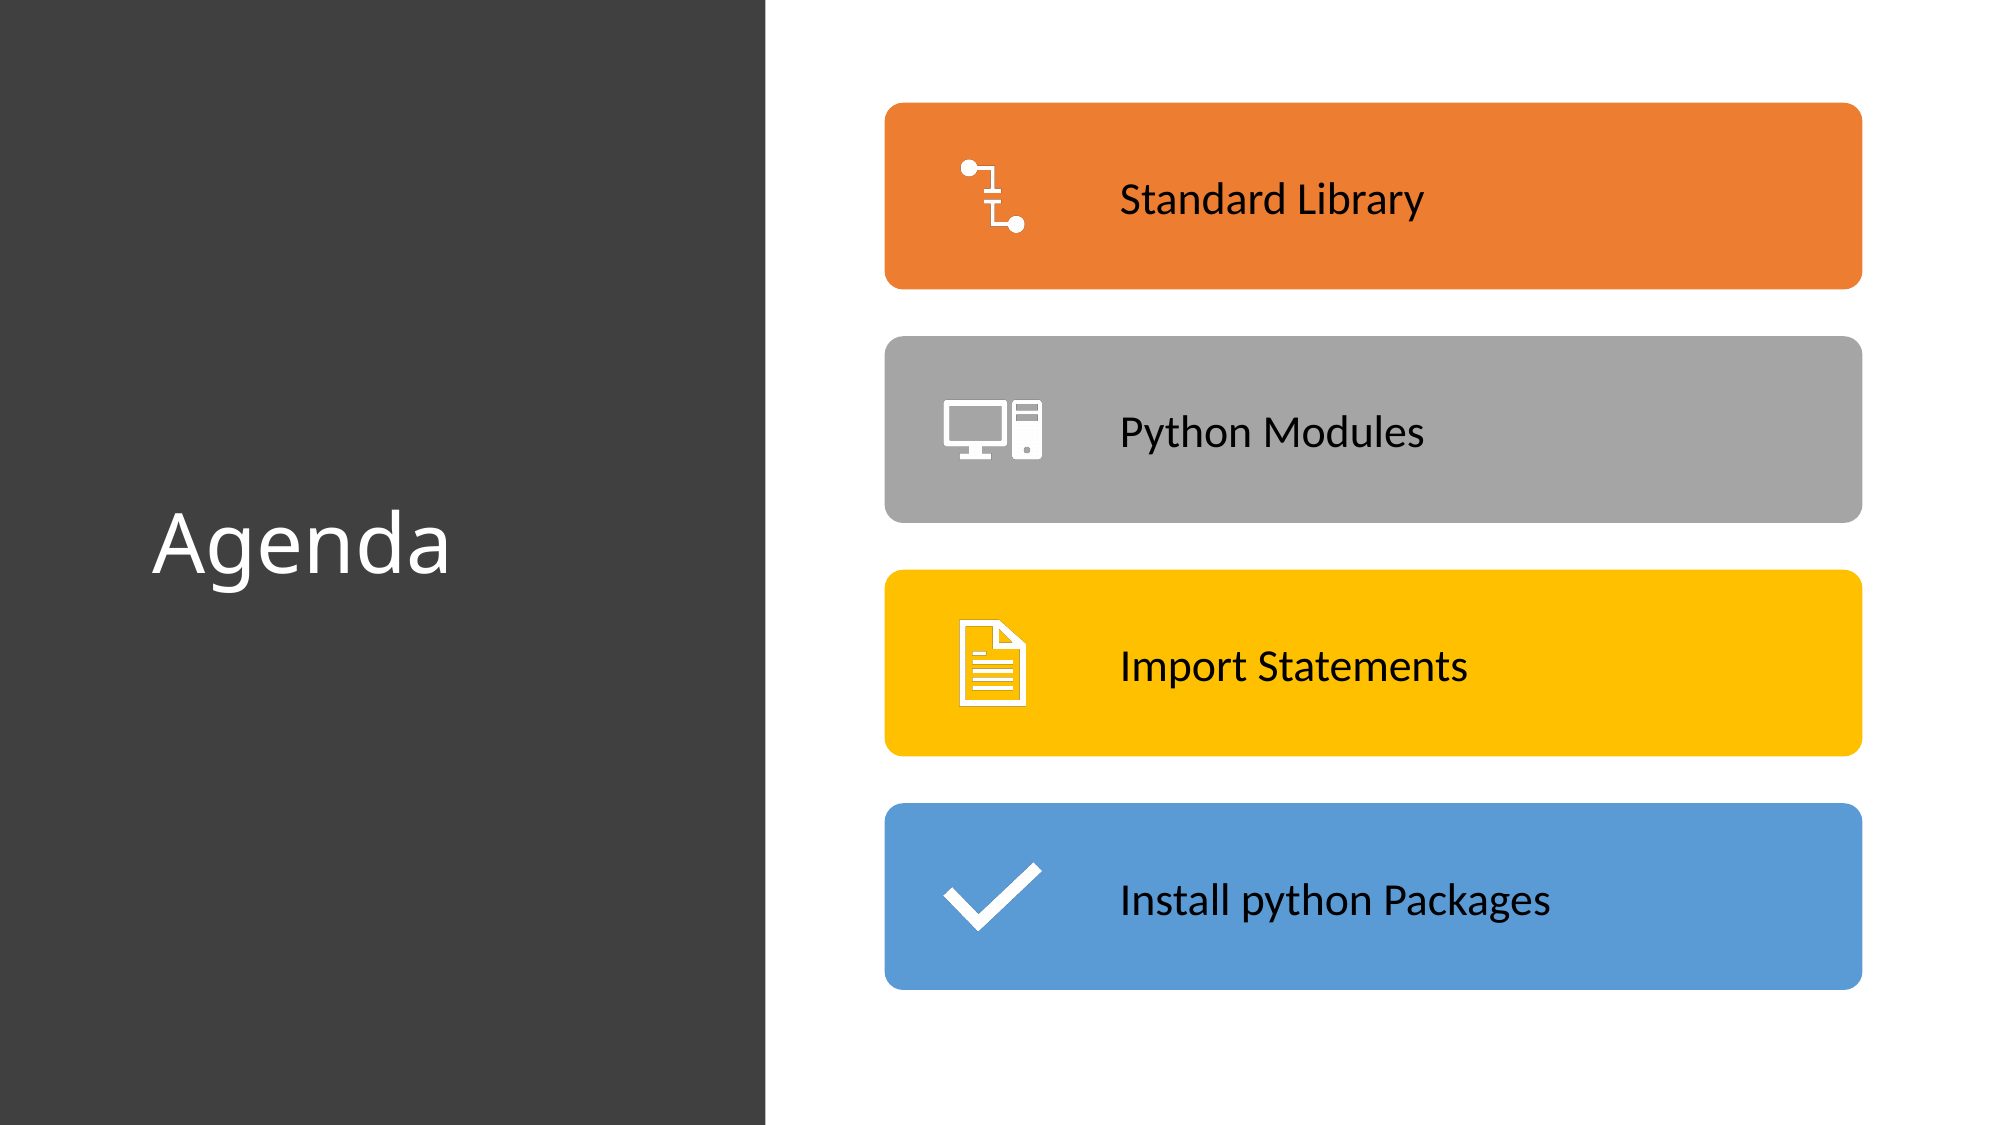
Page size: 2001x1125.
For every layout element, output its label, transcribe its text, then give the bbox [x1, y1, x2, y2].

text_box [0, 0, 766, 1125]
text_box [884, 102, 1863, 991]
text_box Agenda [137, 102, 688, 991]
